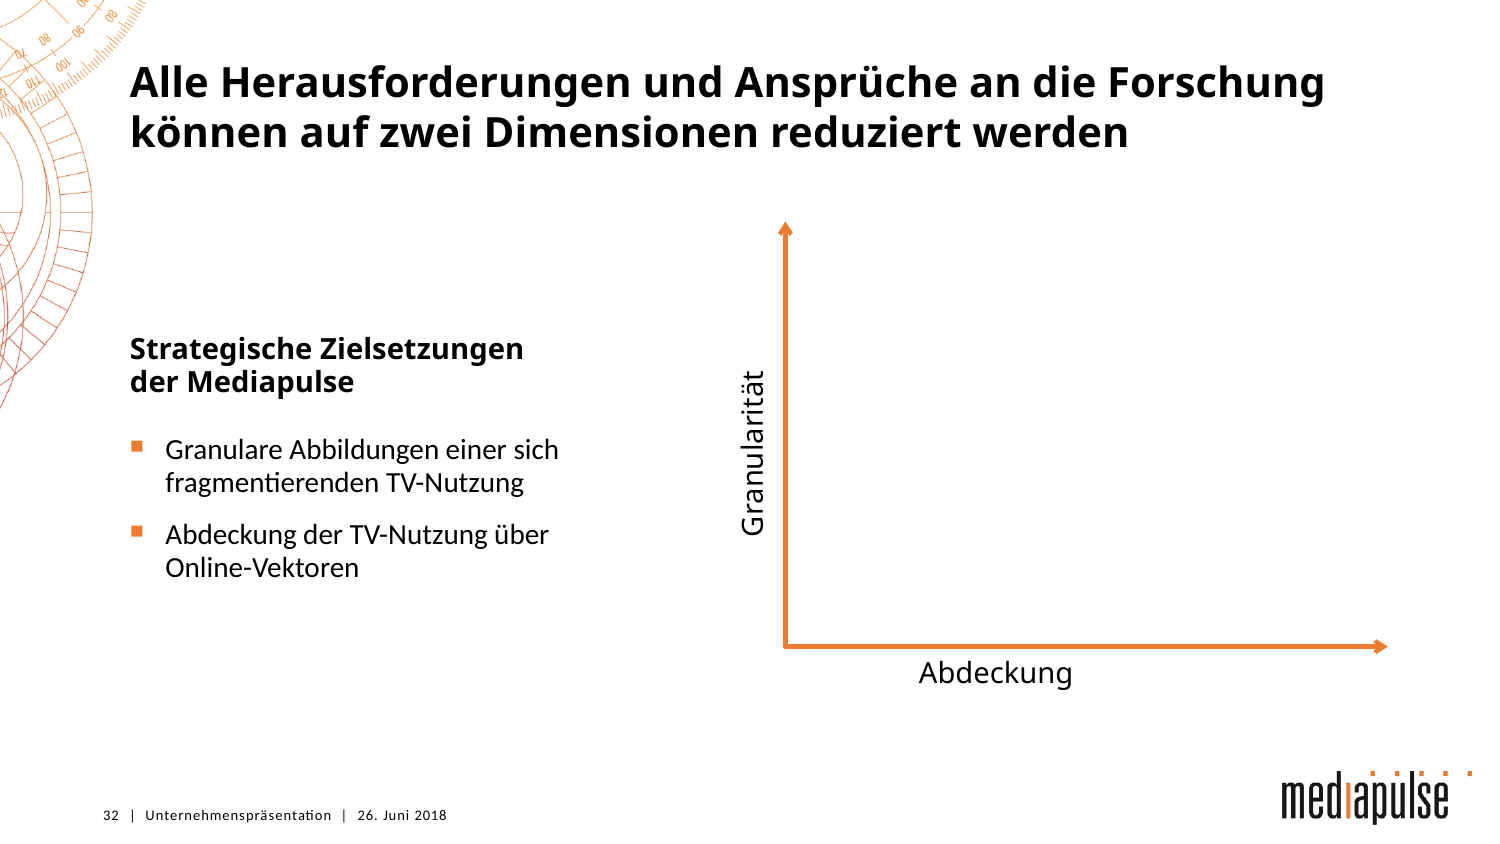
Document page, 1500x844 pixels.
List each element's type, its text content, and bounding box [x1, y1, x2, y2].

title Alle Herausforderungen und Ansprüche an die Forschung können auf zwei Dimensionen reduziert werden [129, 55, 1448, 109]
list Strategische Zielsetzungen der Mediapulse Granulare Abbildungen einer sich fragmentierenden TV-Nutzung Abdeckung der TV-Nutzung über Online-Vektoren [129, 333, 567, 593]
picture [0, 0, 171, 415]
text_box Abdeckung [903, 655, 1089, 697]
text_box Granularität [726, 356, 776, 552]
picture [1282, 771, 1472, 825]
